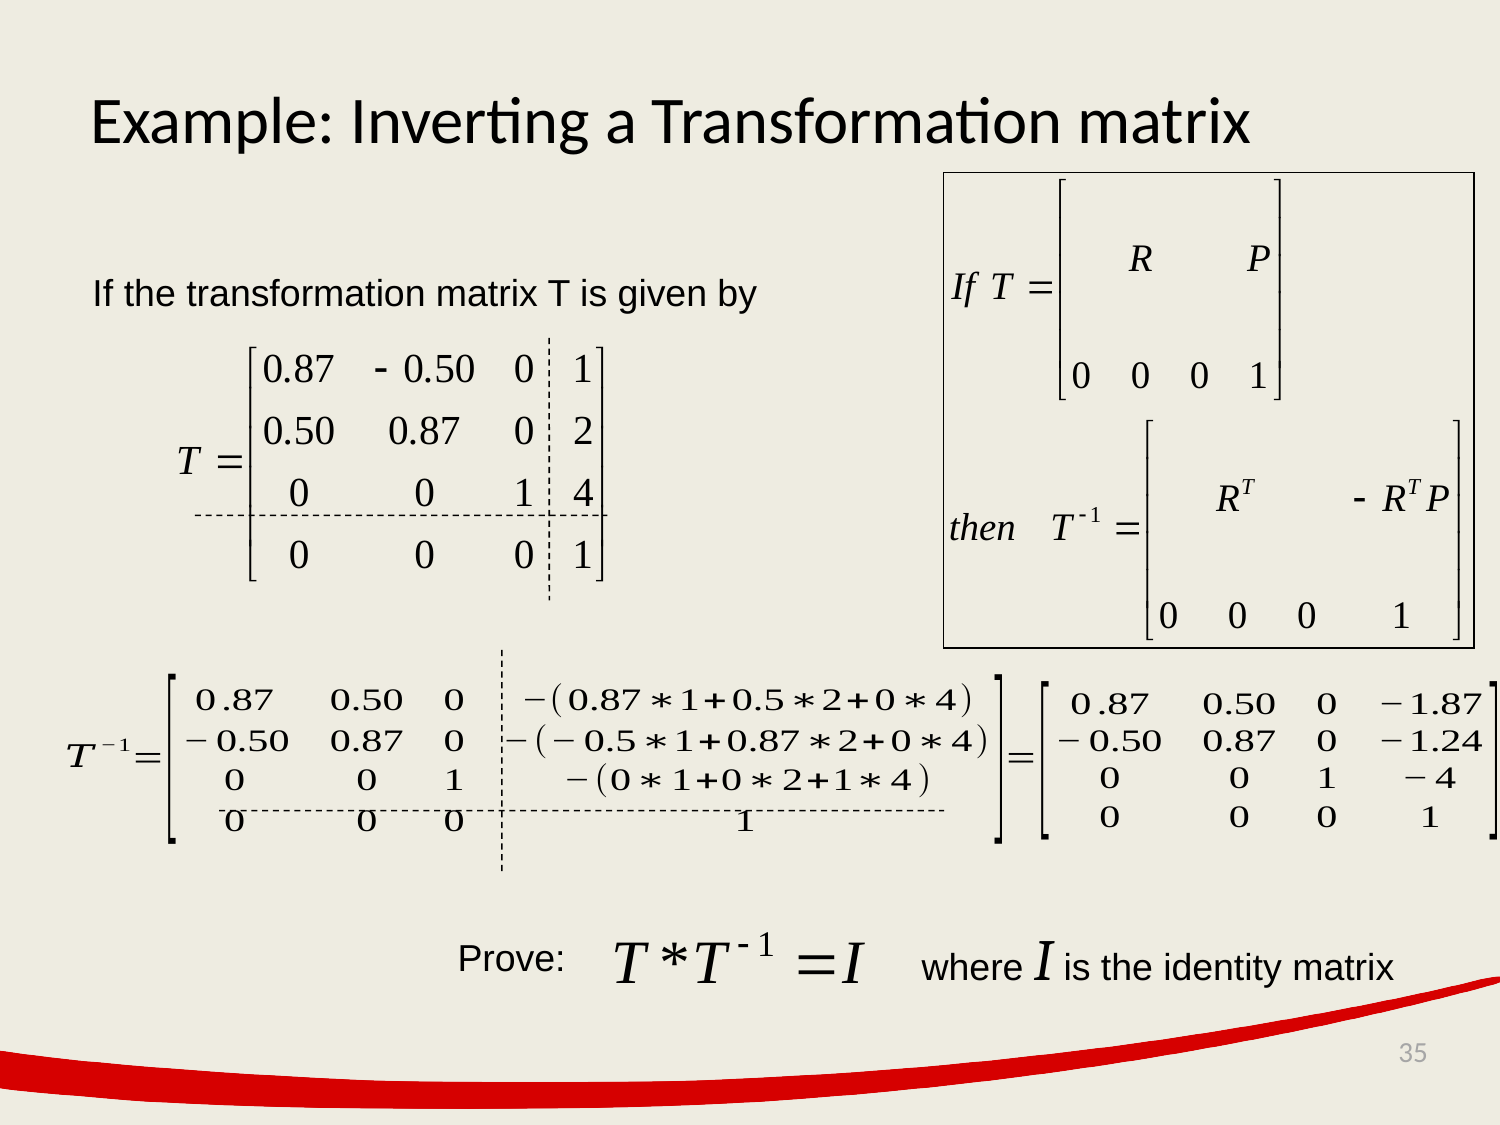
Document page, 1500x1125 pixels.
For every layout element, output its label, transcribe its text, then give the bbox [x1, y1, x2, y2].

picture [0, 972, 1500, 1109]
text_box If the transformation matrix T is given by [77, 261, 773, 321]
title Example: Inverting a Transformation matrix [75, 45, 1425, 190]
list [0, 262, 1316, 1005]
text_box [943, 173, 1474, 648]
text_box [442, 913, 1475, 1001]
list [172, 340, 621, 589]
